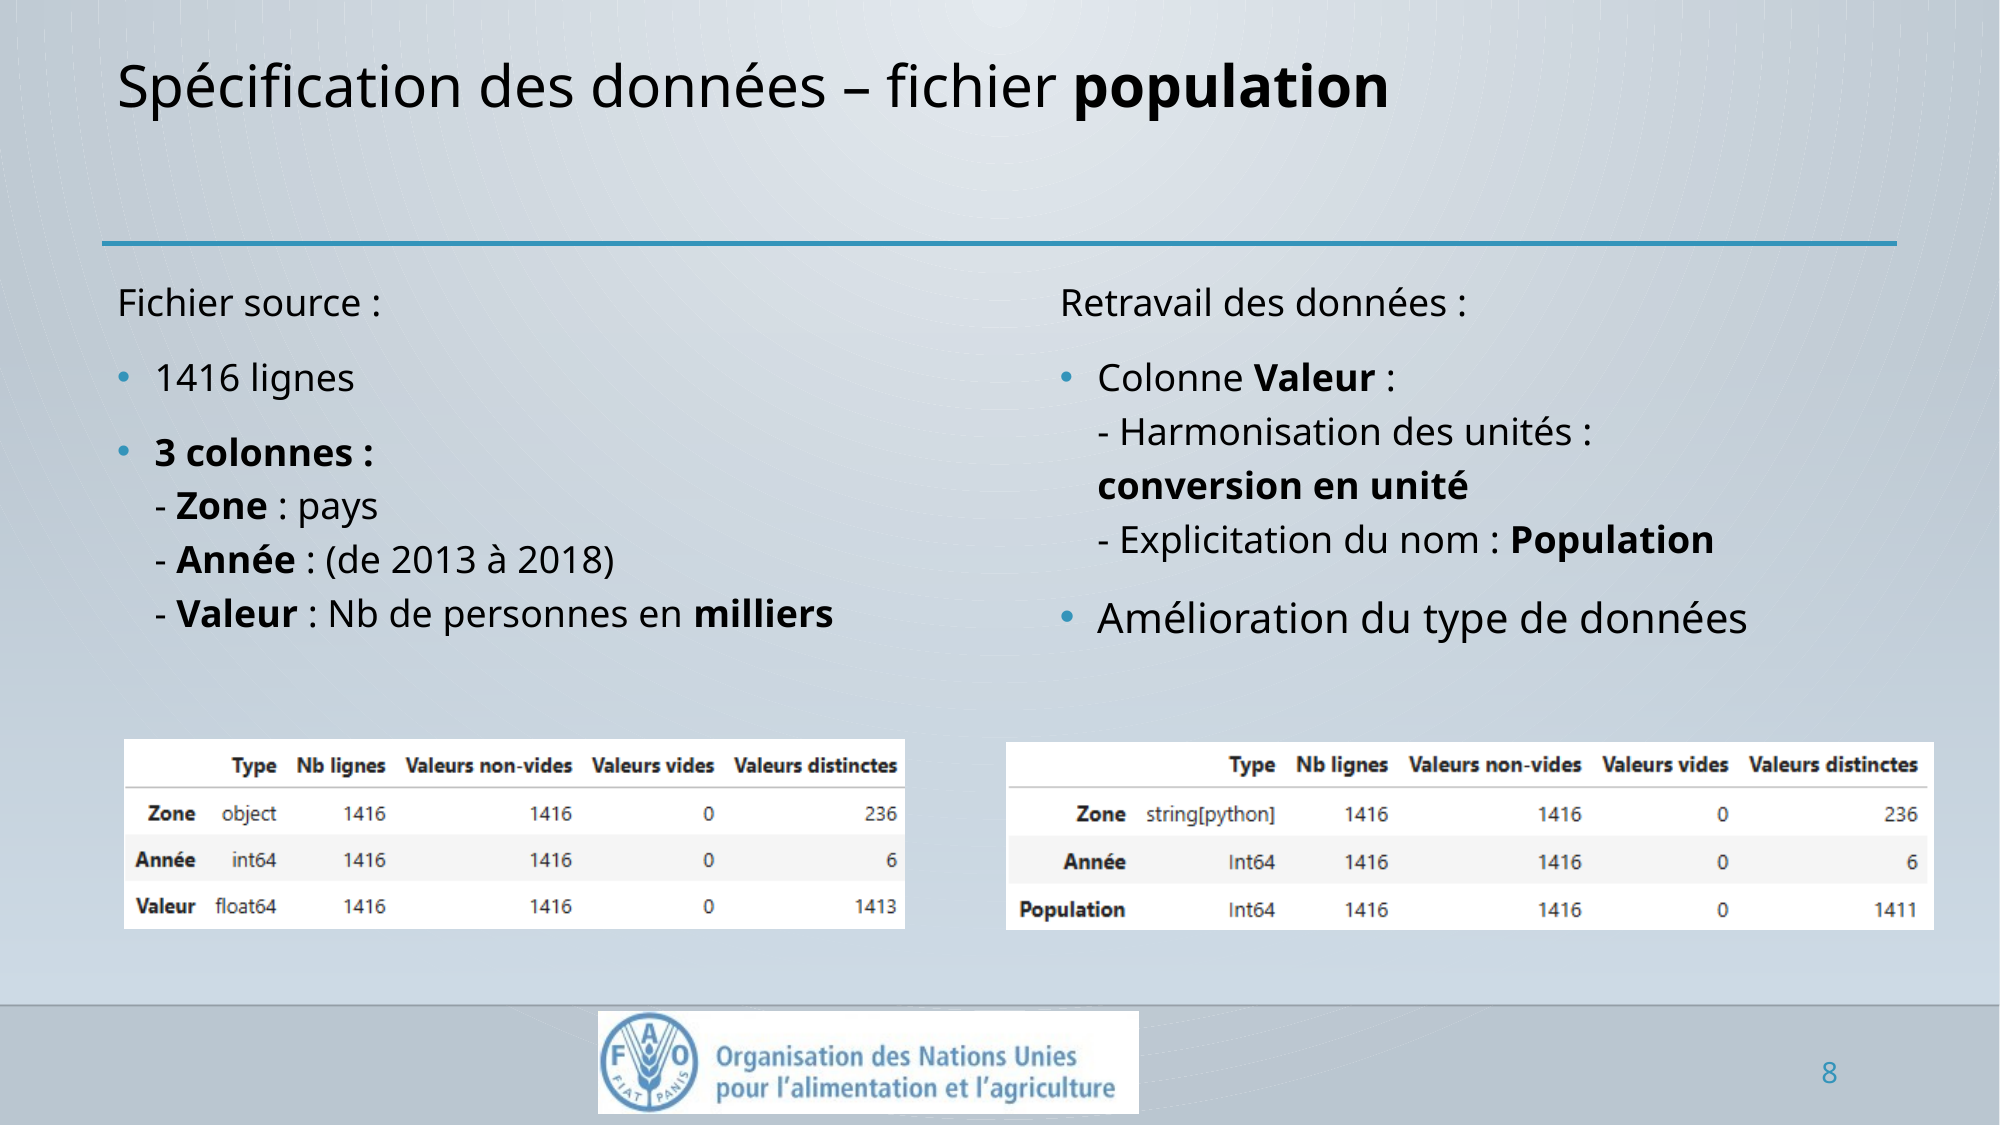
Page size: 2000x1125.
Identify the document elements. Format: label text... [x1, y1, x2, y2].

list Fichier source : 1416 lignes 3 colonnes : - Zone : pays - Année : (de 2013 à 2018) - Valeur : Nb de personnes en milliers [101, 262, 953, 965]
picture [1006, 741, 1934, 930]
picture [123, 738, 906, 929]
list Retravail des données : Colonne Valeur : - Harmonisation des unités : conversion en unité - Explicitation du nom : Population Amélioration du type de données [1045, 262, 1896, 700]
picture [598, 1011, 1139, 1114]
title Spécification des données – fichier population [101, 49, 1898, 222]
slide_number 8 [1720, 1046, 1854, 1114]
